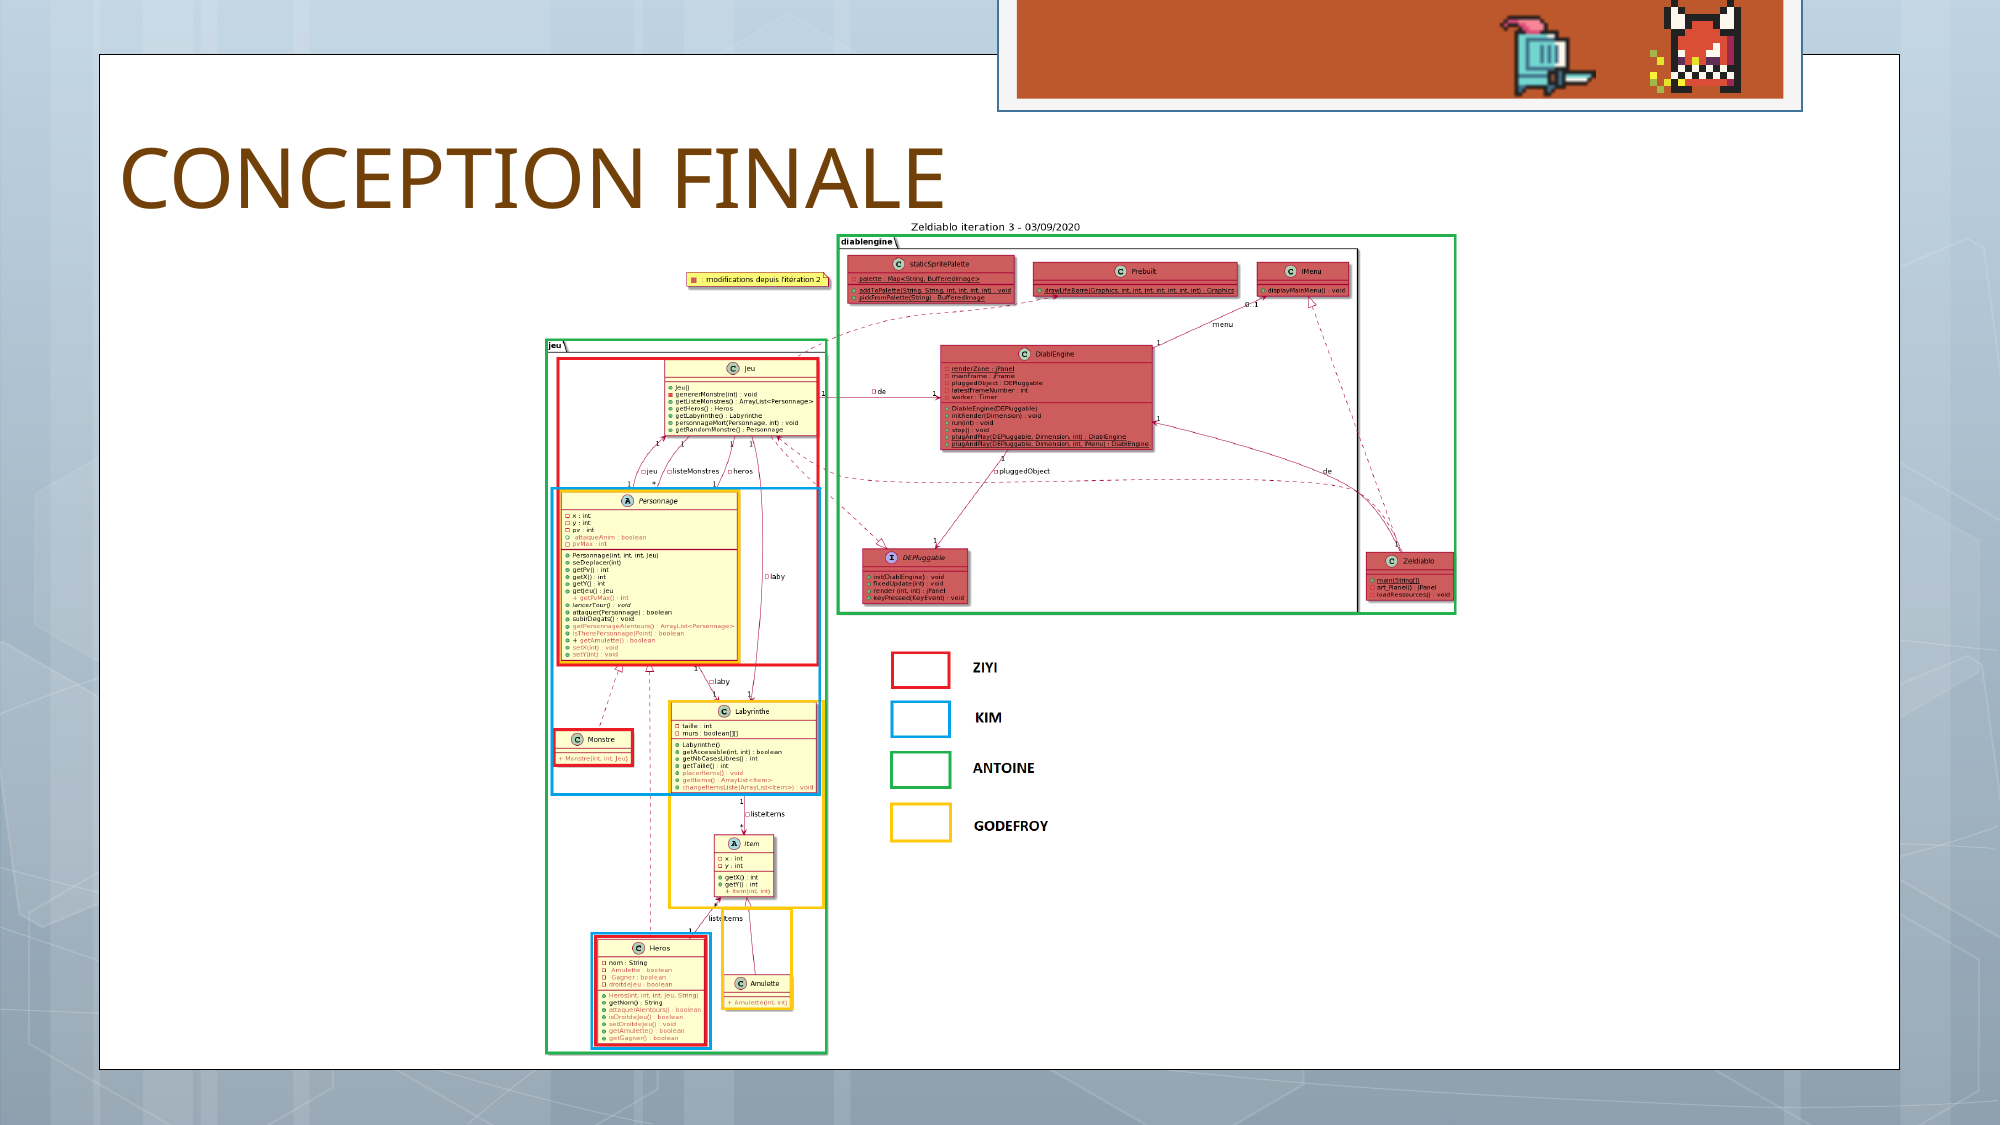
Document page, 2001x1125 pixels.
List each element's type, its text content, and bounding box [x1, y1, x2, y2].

picture [537, 221, 1463, 1058]
picture [1643, 0, 1748, 101]
title CONCEPTION FINALE [103, 44, 1640, 233]
picture [1498, 10, 1596, 101]
